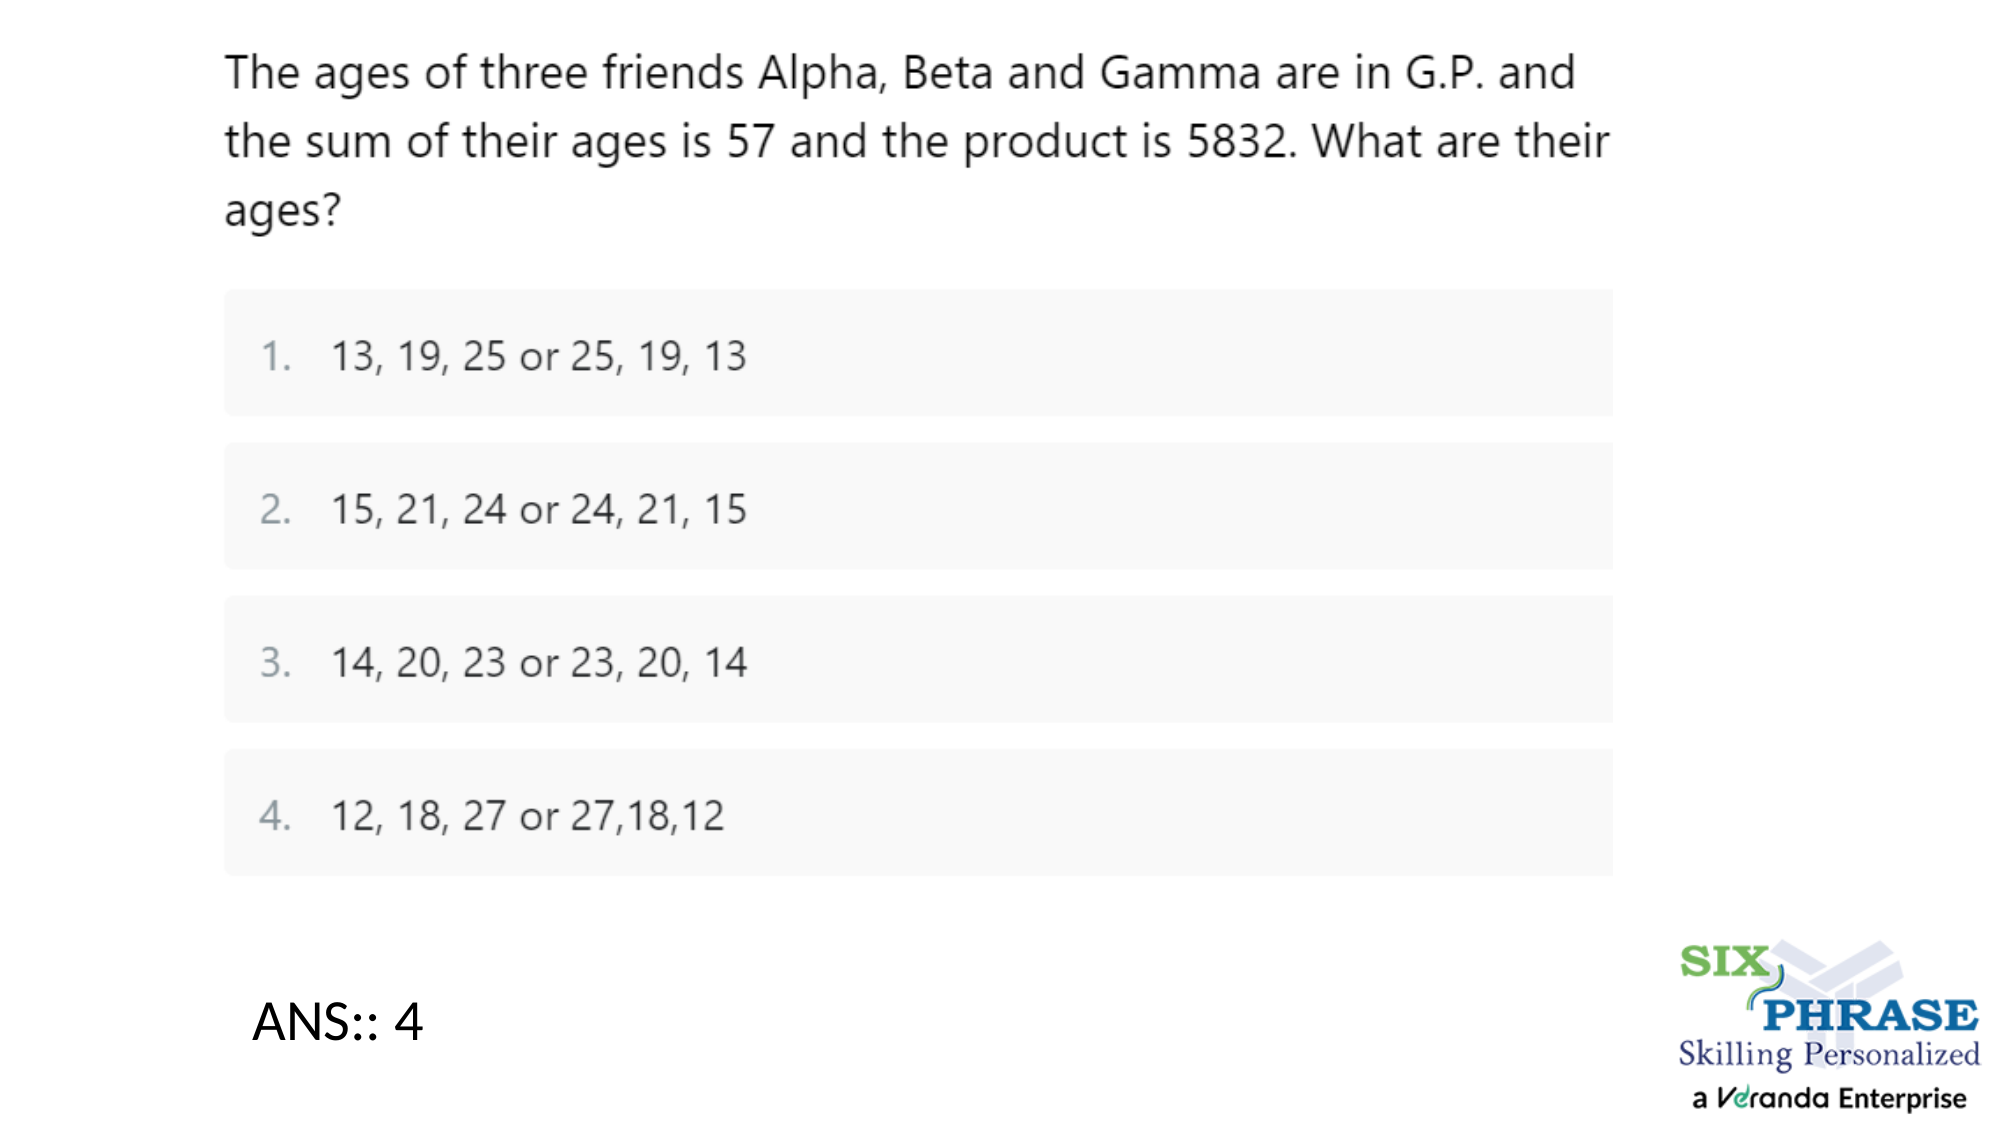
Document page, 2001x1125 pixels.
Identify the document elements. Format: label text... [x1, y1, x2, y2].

picture [199, 0, 1614, 886]
picture [1662, 924, 2000, 1125]
text_box ANS:: 4 [237, 975, 875, 1060]
